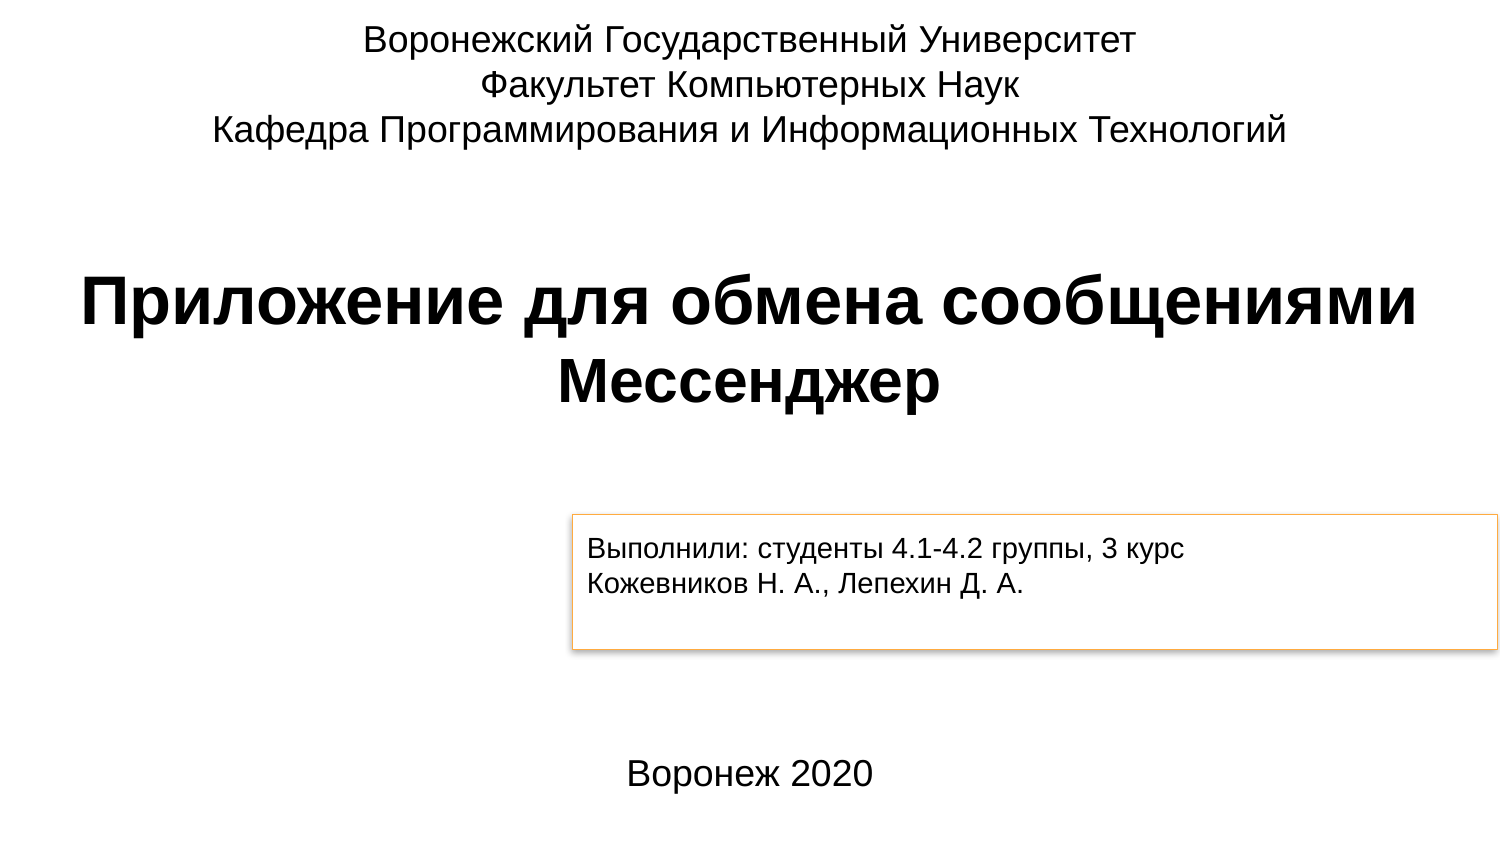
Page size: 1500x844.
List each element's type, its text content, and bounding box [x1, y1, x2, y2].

text_box Выполнили: студенты 4.1-4.2 группы, 3 курс Кожевников Н. А., Лепехин Д. А. [571, 514, 1498, 650]
title Приложение для обмена сообщениями Мессенджер [0, 233, 1500, 503]
text_box Воронеж 2020 [287, 733, 1213, 844]
text_box Воронежский Государственный Университет Факультет Компьютерных Наук Кафедра Программирования и Информационных Технологий [70, 0, 1429, 165]
